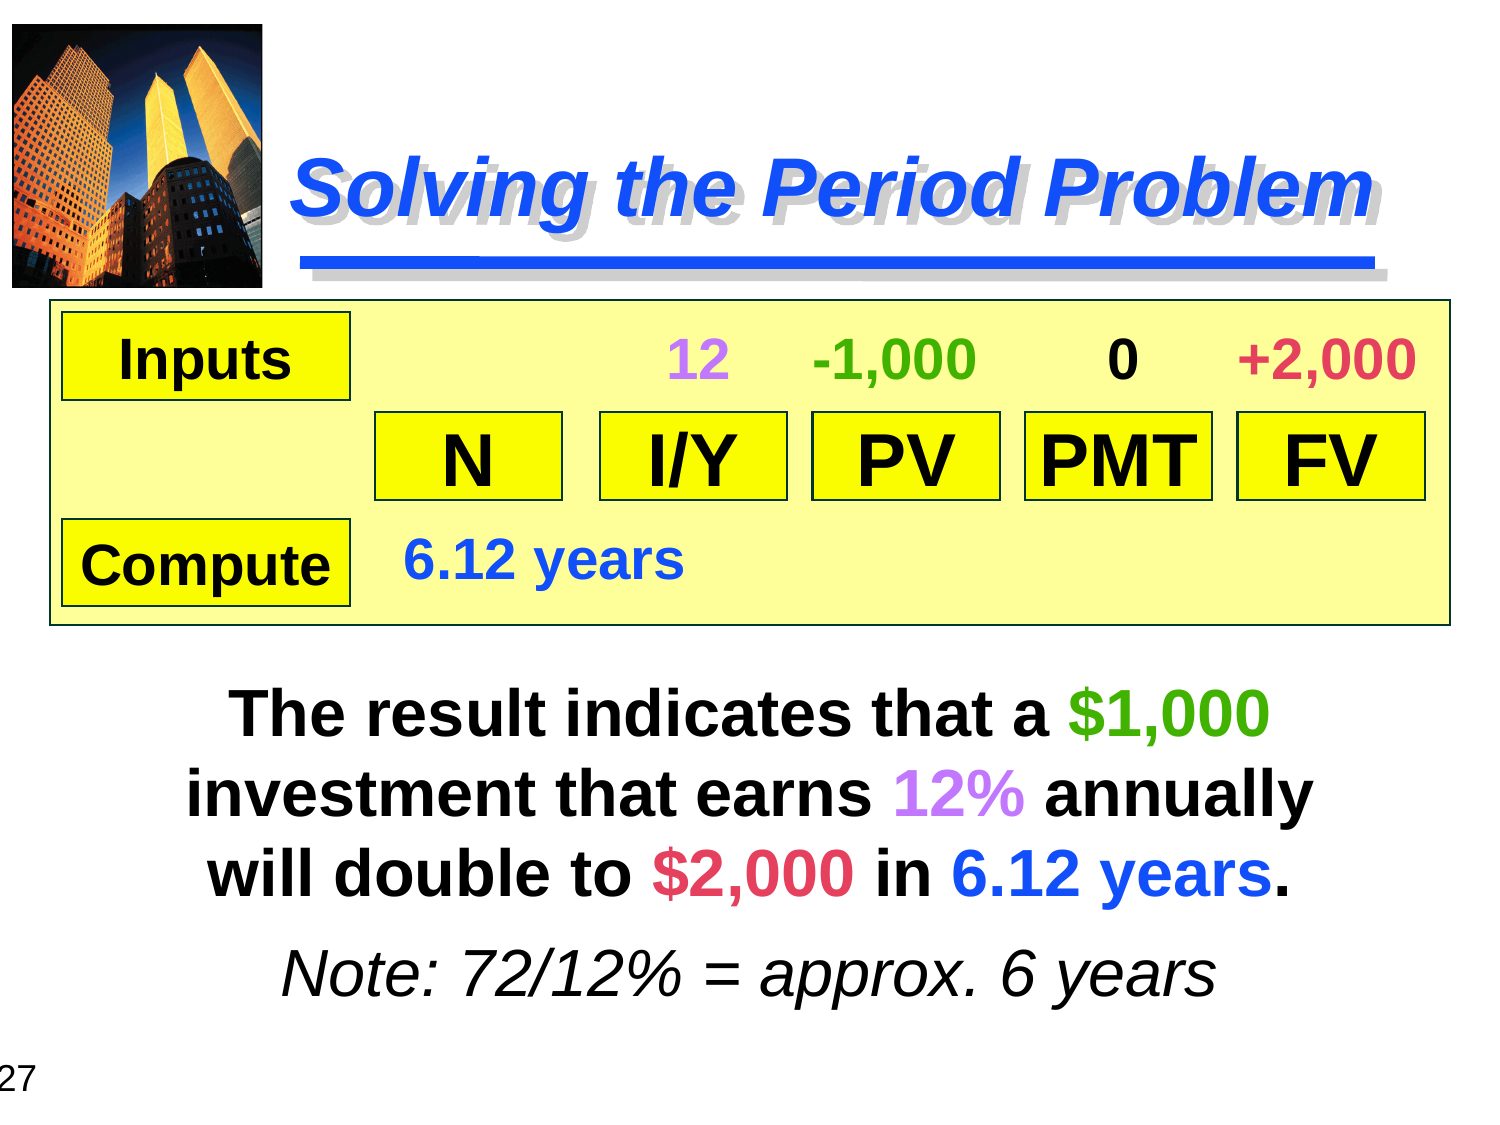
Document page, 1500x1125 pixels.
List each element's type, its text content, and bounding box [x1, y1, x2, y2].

text_box 12 -1,000 0 +2,000 [374, 312, 1425, 400]
title Solving the Period Problem [275, 78, 1488, 288]
picture [12, 24, 263, 288]
text_box I/Y [600, 412, 788, 500]
text_box FV [1237, 412, 1425, 500]
text_box The result indicates that a $1,000 investment that earns 12% annually will double to $2,000 in 6.12 years. Note: 72/12% = approx. 6 years [125, 662, 1375, 1038]
text_box Inputs [62, 312, 350, 400]
text_box [50, 299, 1450, 625]
text_box PV [812, 412, 1000, 500]
text_box PMT [1025, 412, 1213, 500]
text_box N [375, 412, 563, 500]
text_box 6.12 years [374, 512, 1425, 600]
text_box Compute [62, 518, 350, 607]
